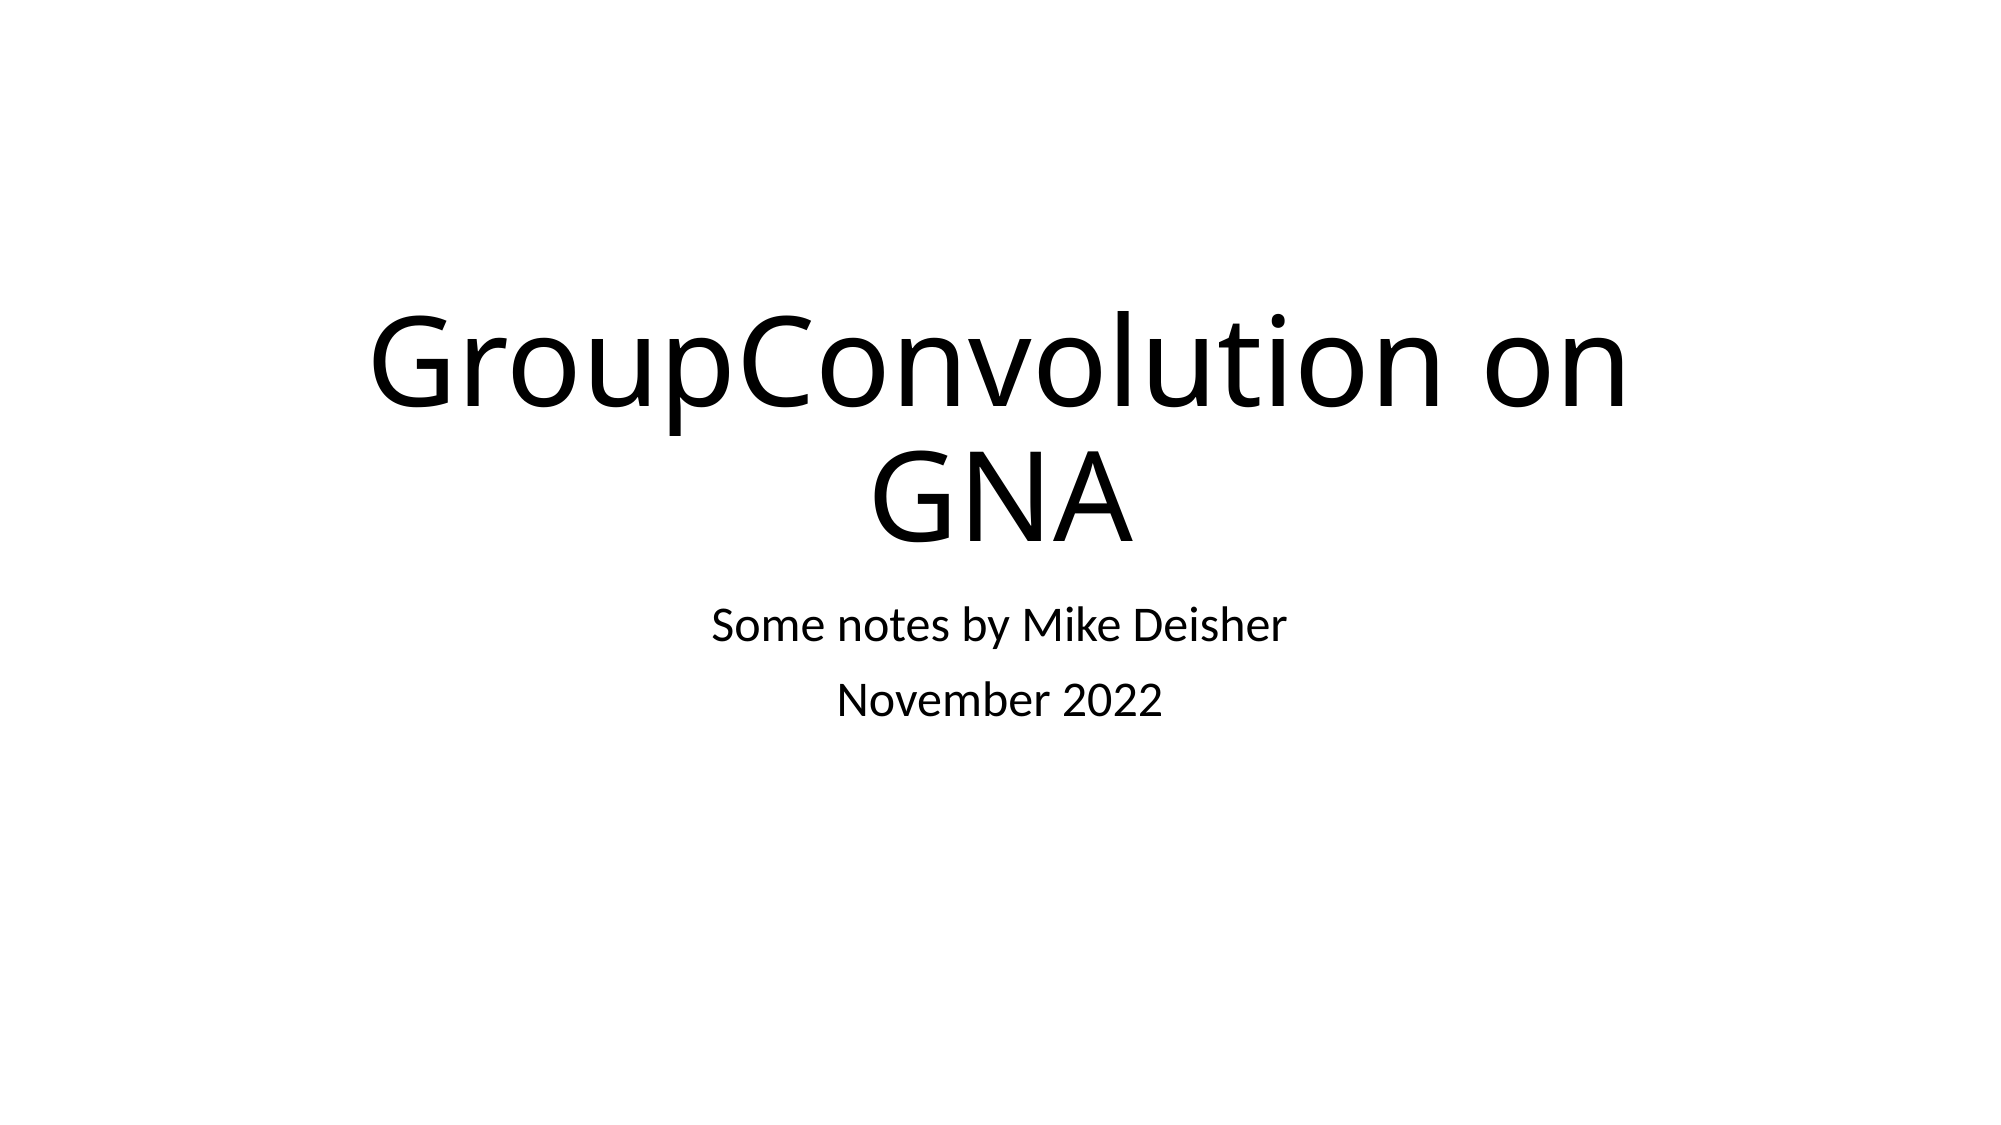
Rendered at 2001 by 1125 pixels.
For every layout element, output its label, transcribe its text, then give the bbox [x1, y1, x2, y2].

title GroupConvolution on GNA [249, 184, 1750, 576]
subtitle Some notes by Mike Deisher November 2022 [249, 590, 1750, 863]
